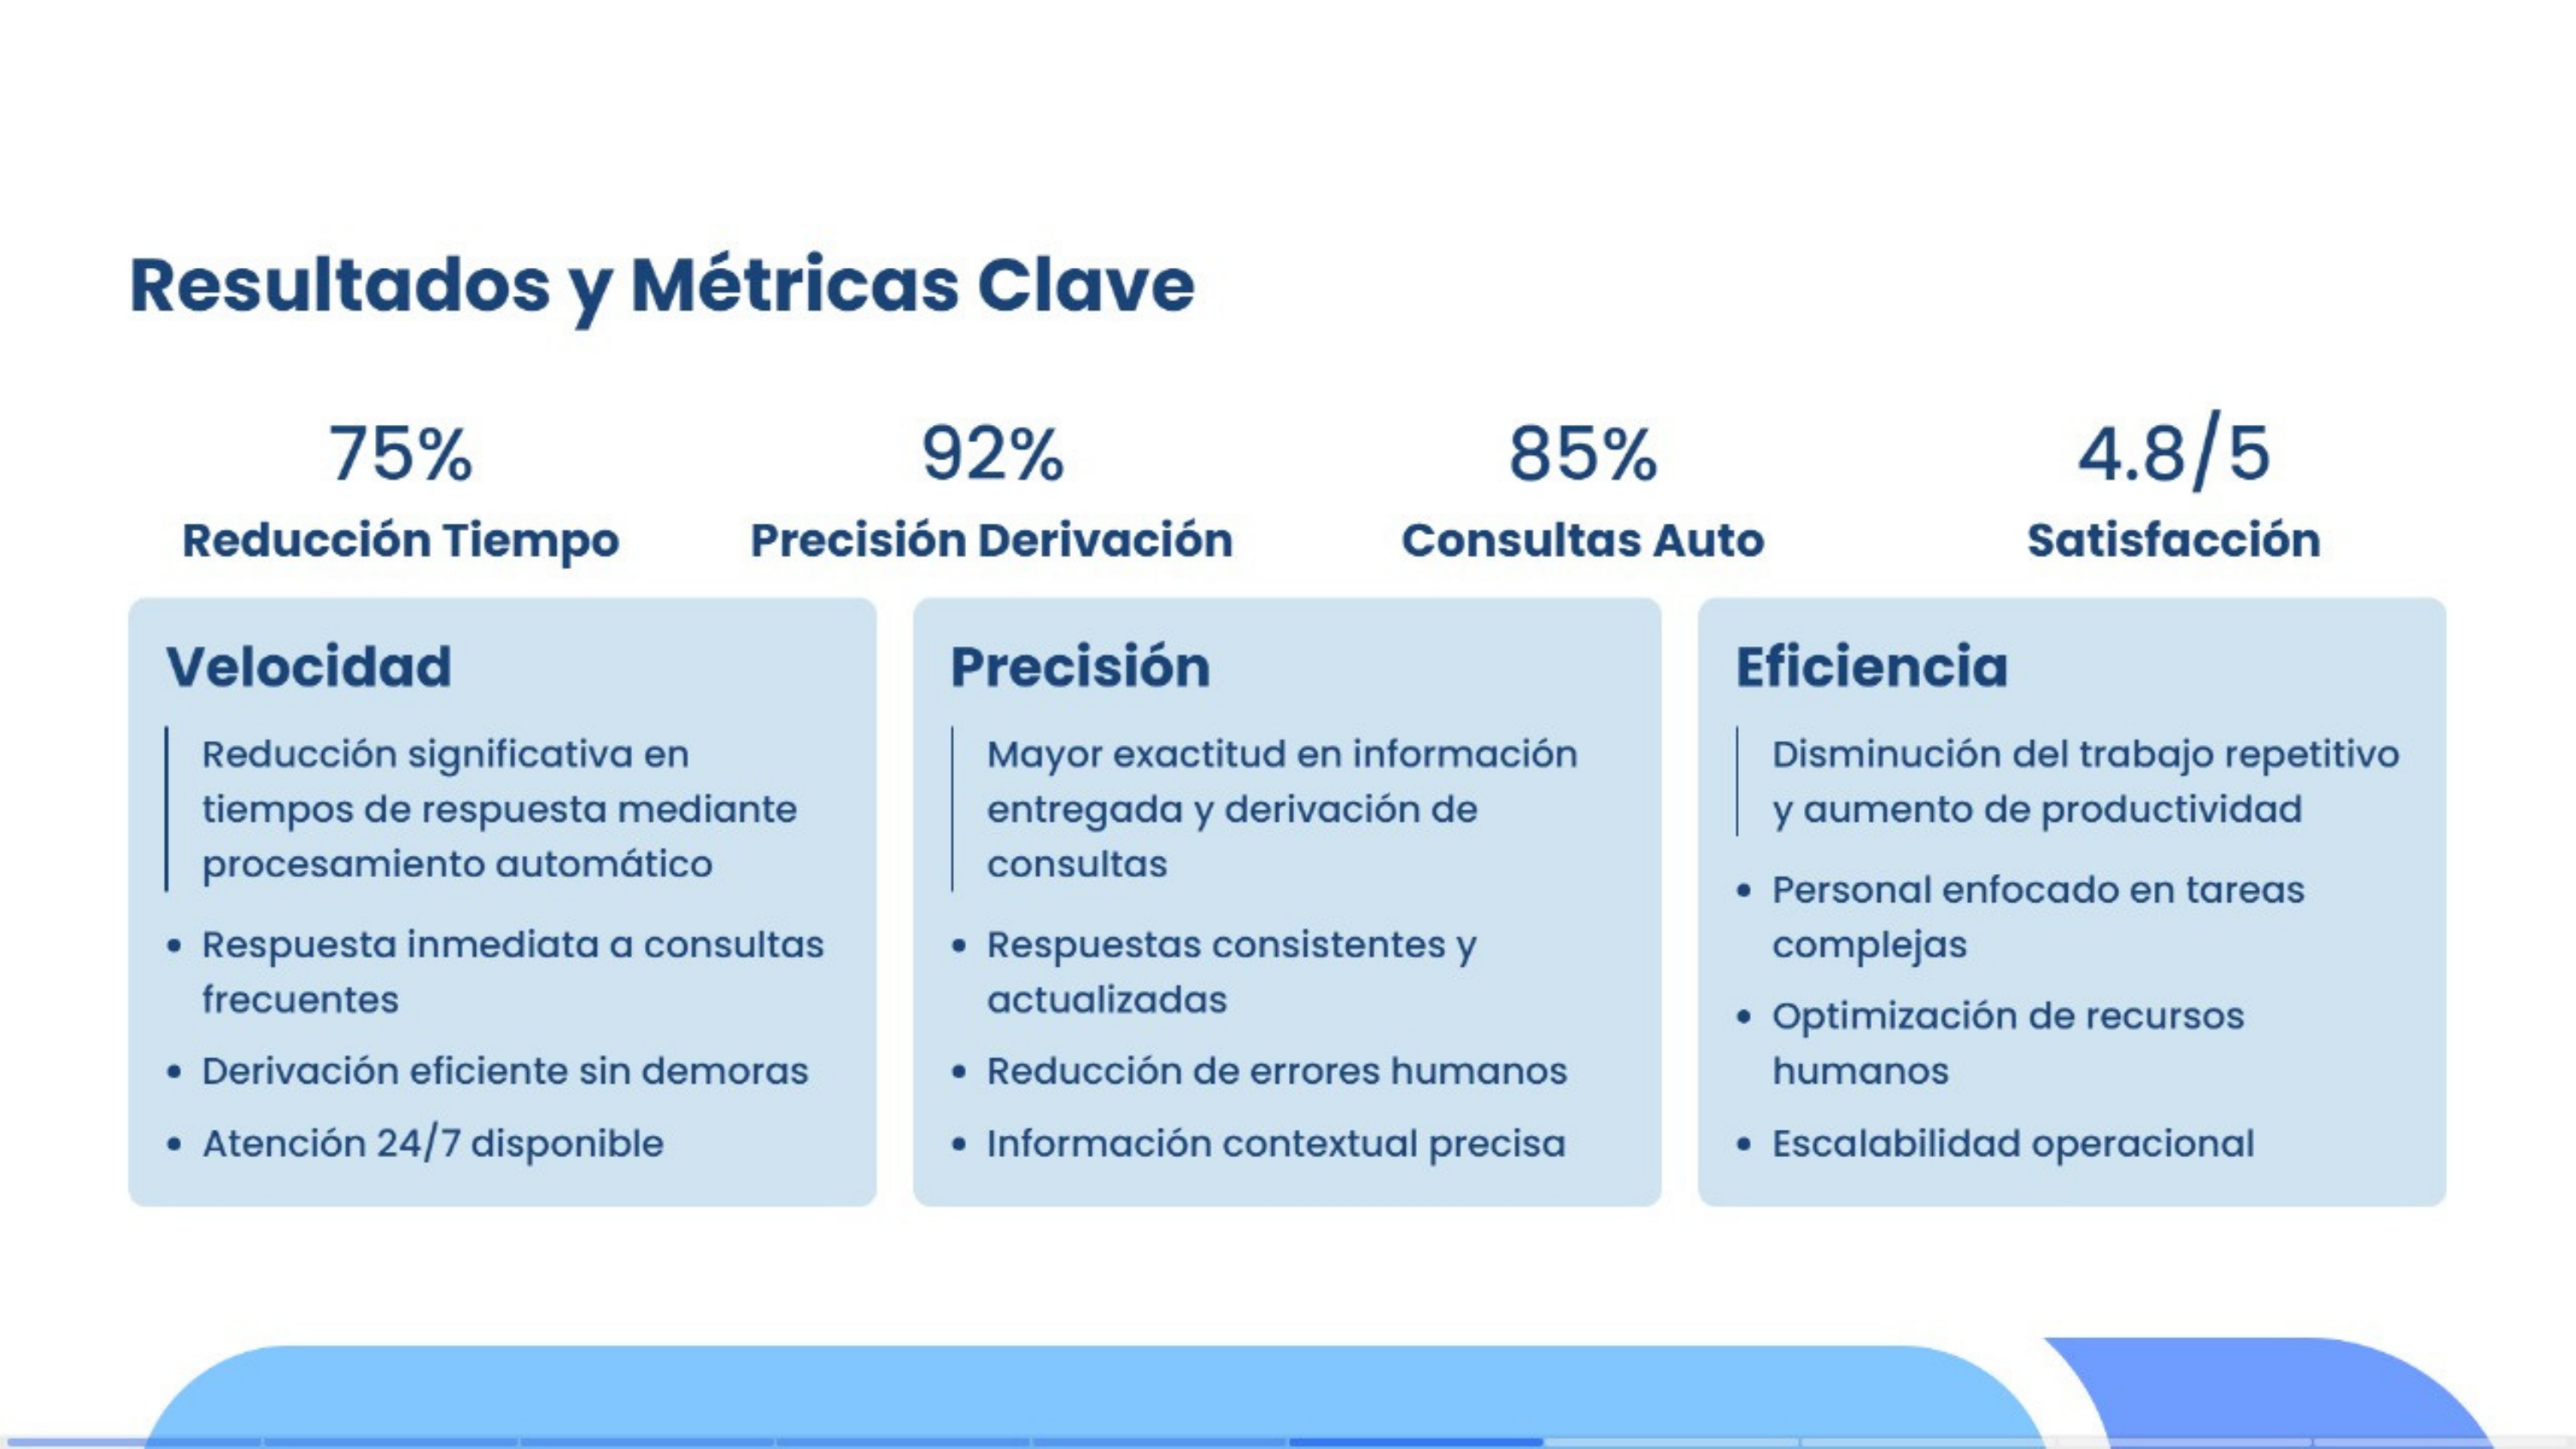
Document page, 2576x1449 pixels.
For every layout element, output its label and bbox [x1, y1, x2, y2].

text_box [0, 0, 2576, 1449]
